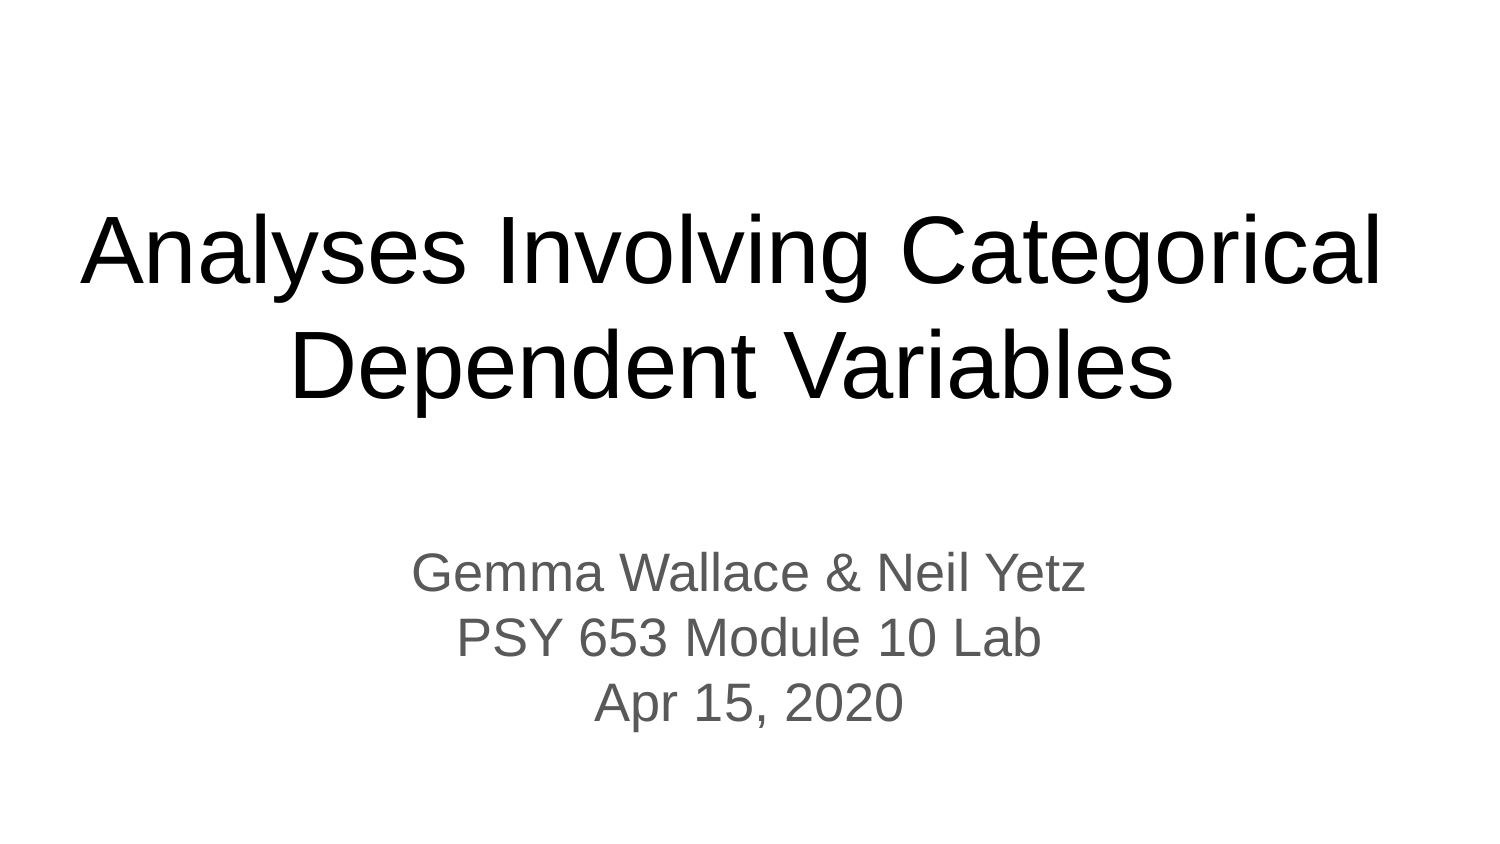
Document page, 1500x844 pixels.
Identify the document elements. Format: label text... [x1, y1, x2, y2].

subtitle Gemma Wallace & Neil Yetz PSY 653 Module 10 Lab Apr 15, 2020 [51, 522, 1449, 653]
title Analyses Involving Categorical Dependent Variables [33, 96, 1432, 434]
